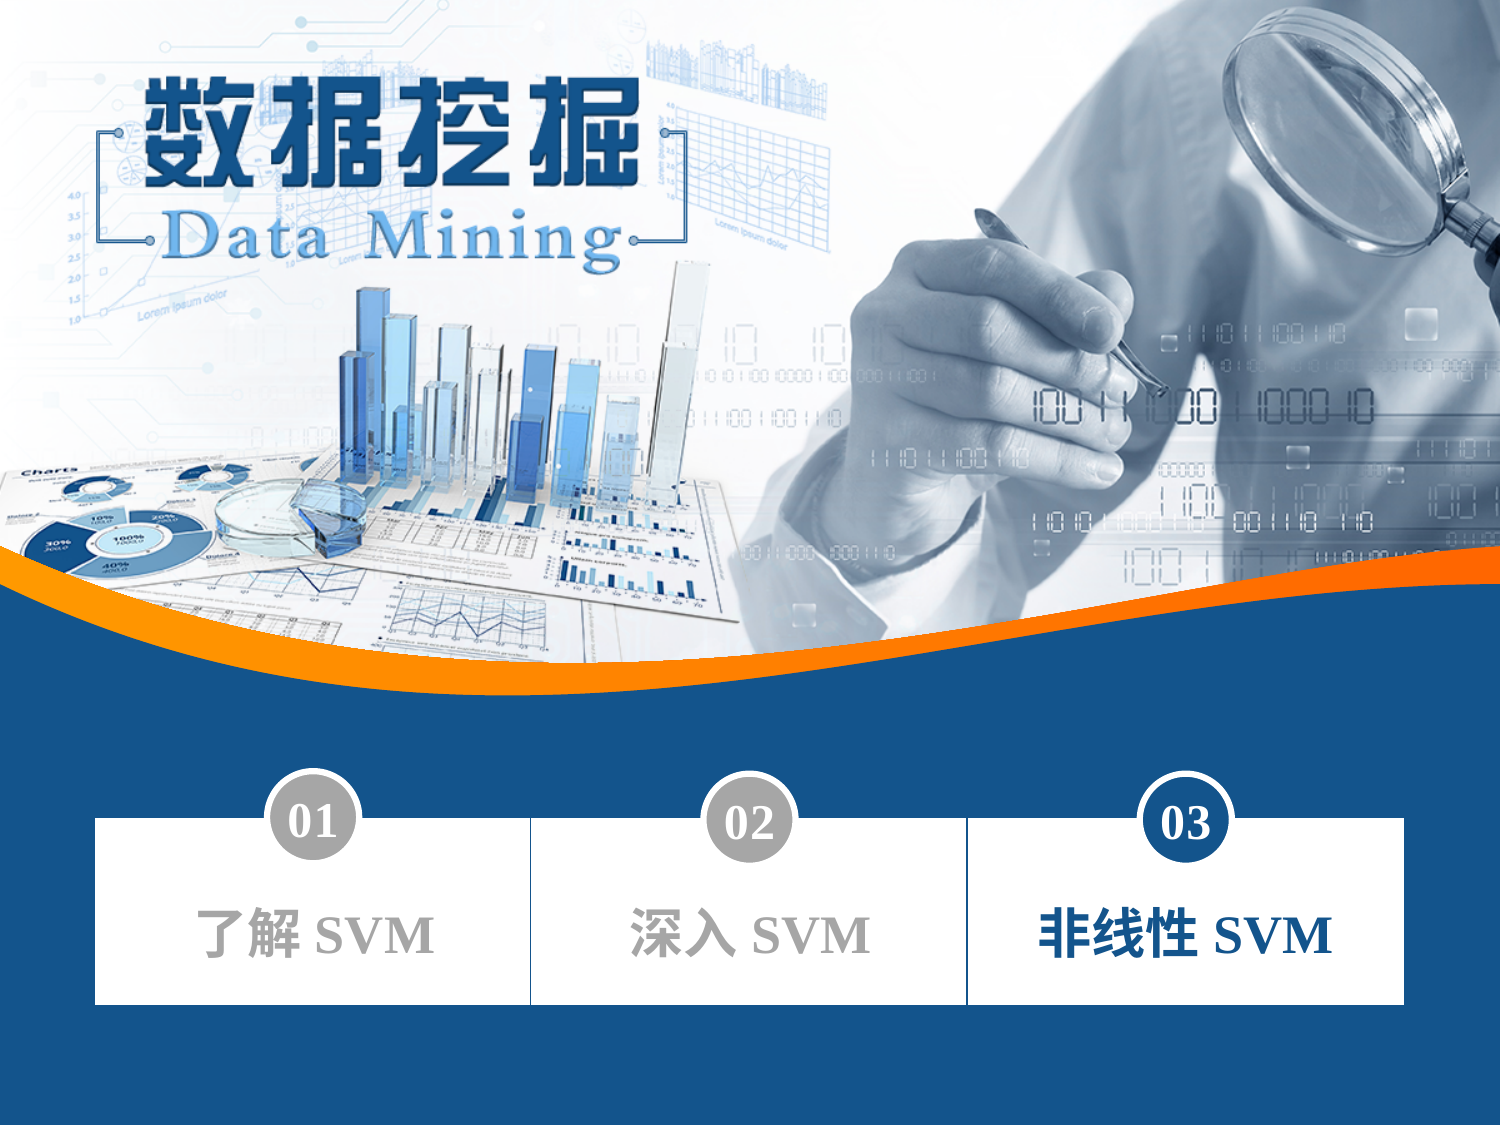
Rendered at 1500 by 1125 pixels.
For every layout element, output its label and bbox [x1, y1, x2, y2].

picture [0, 0, 1500, 663]
